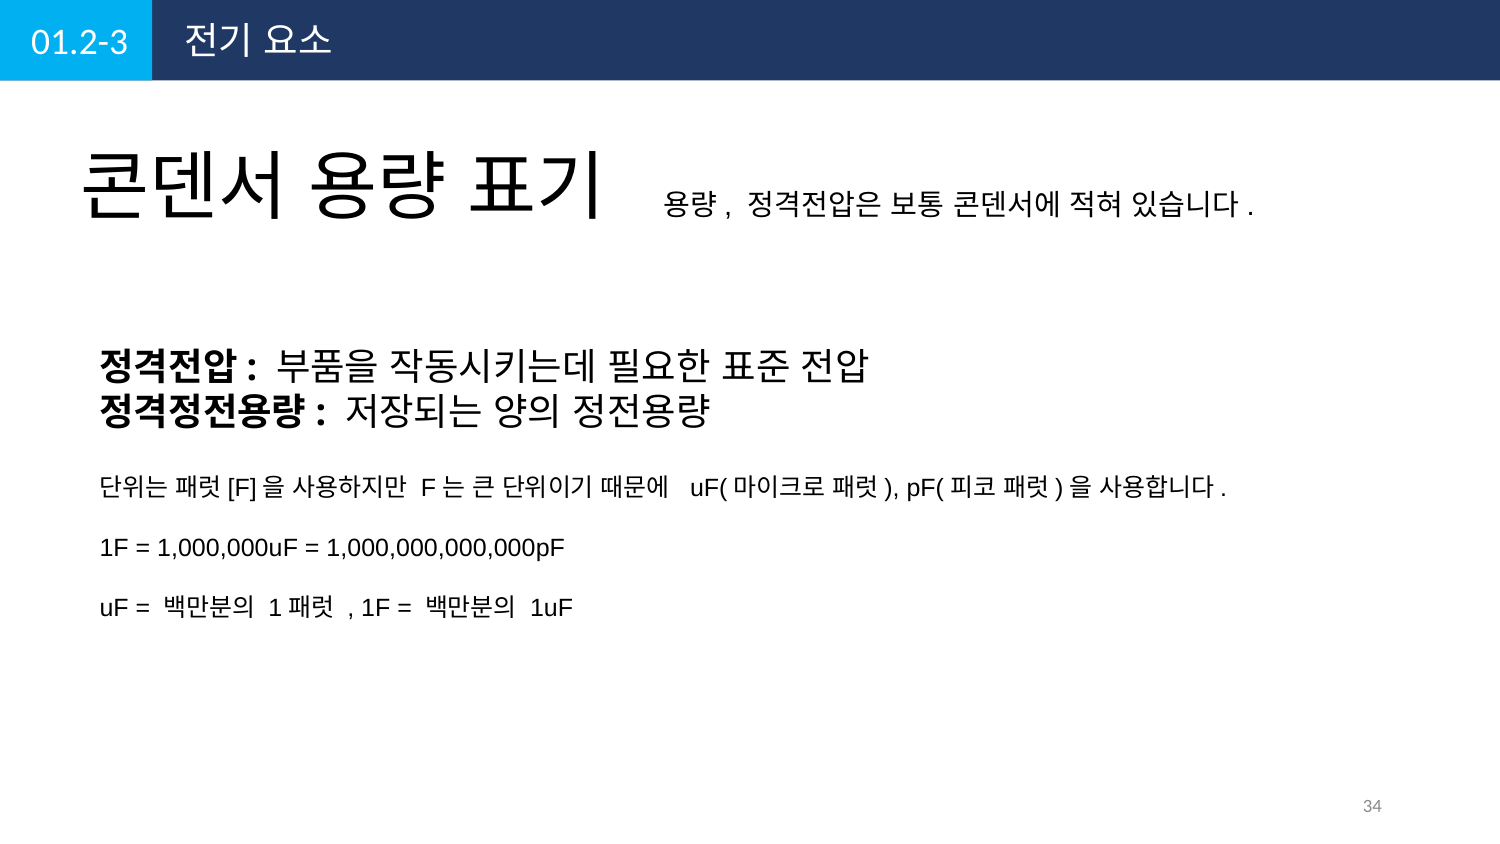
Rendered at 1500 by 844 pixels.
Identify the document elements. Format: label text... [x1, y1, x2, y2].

text_box [153, 0, 1500, 81]
text_box 용량, 정격전압은 보통 콘덴서에 적혀 있습니다. [878, 178, 1325, 229]
slide_number 34 [1059, 782, 1397, 827]
text_box 콘덴서 용량 표기 [66, 131, 878, 236]
text_box 단위는 패럿[F]을 사용하지만 F는 큰 단위이기 때문에 uF(마이크로 패럿), pF(피코 패럿)을 사용합니다. 1F = 1,000,000uF = 1,000,000,000,000pF uF = 백만분의 1패럿 , 1F = 백만분의 1uF [84, 463, 1436, 629]
text_box 정격전압: 부품을 작동시키는데 필요한 표준 전압 정격정전용량: 저장되는 양의 정전용량 [84, 335, 1164, 440]
text_box 01.2-3 [16, 9, 152, 70]
text_box 전기 요소 [169, 9, 945, 70]
text_box [0, 0, 153, 81]
